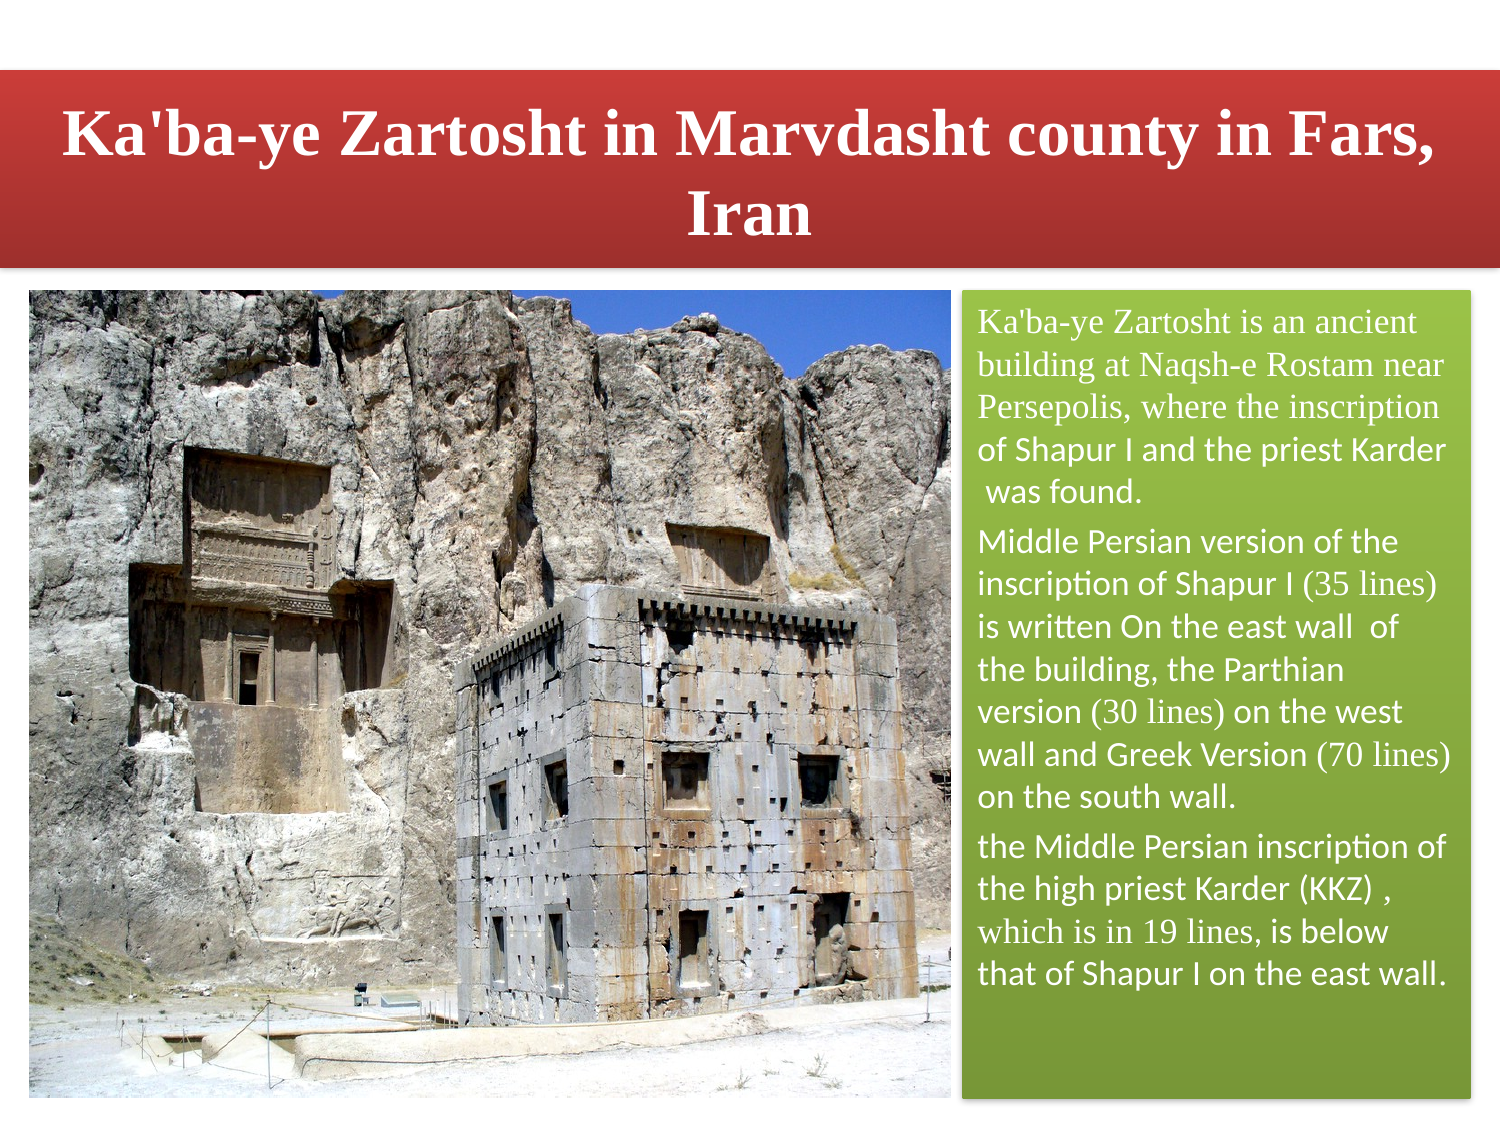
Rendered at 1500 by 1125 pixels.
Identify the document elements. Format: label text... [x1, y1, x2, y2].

picture [29, 290, 951, 1099]
list Ka'ba-ye Zartosht is an ancient building at Naqsh-e Rostam near Persepolis, where the inscription of Shapur I and the priest Karder was found. Middle Persian version of the inscription of Shapur I (35 lines) is written On the east wall of the building, the Parthian version (30 lines) on the west wall and Greek Version (70 lines) on the south wall. the Middle Persian inscription of the high priest Karder (KKZ) , which is in 19 lines, is below that of Shapur I on the east wall. [962, 290, 1471, 1099]
text_box Ka'ba-ye Zartosht in Marvdasht county in Fars, Iran [0, 70, 1500, 268]
